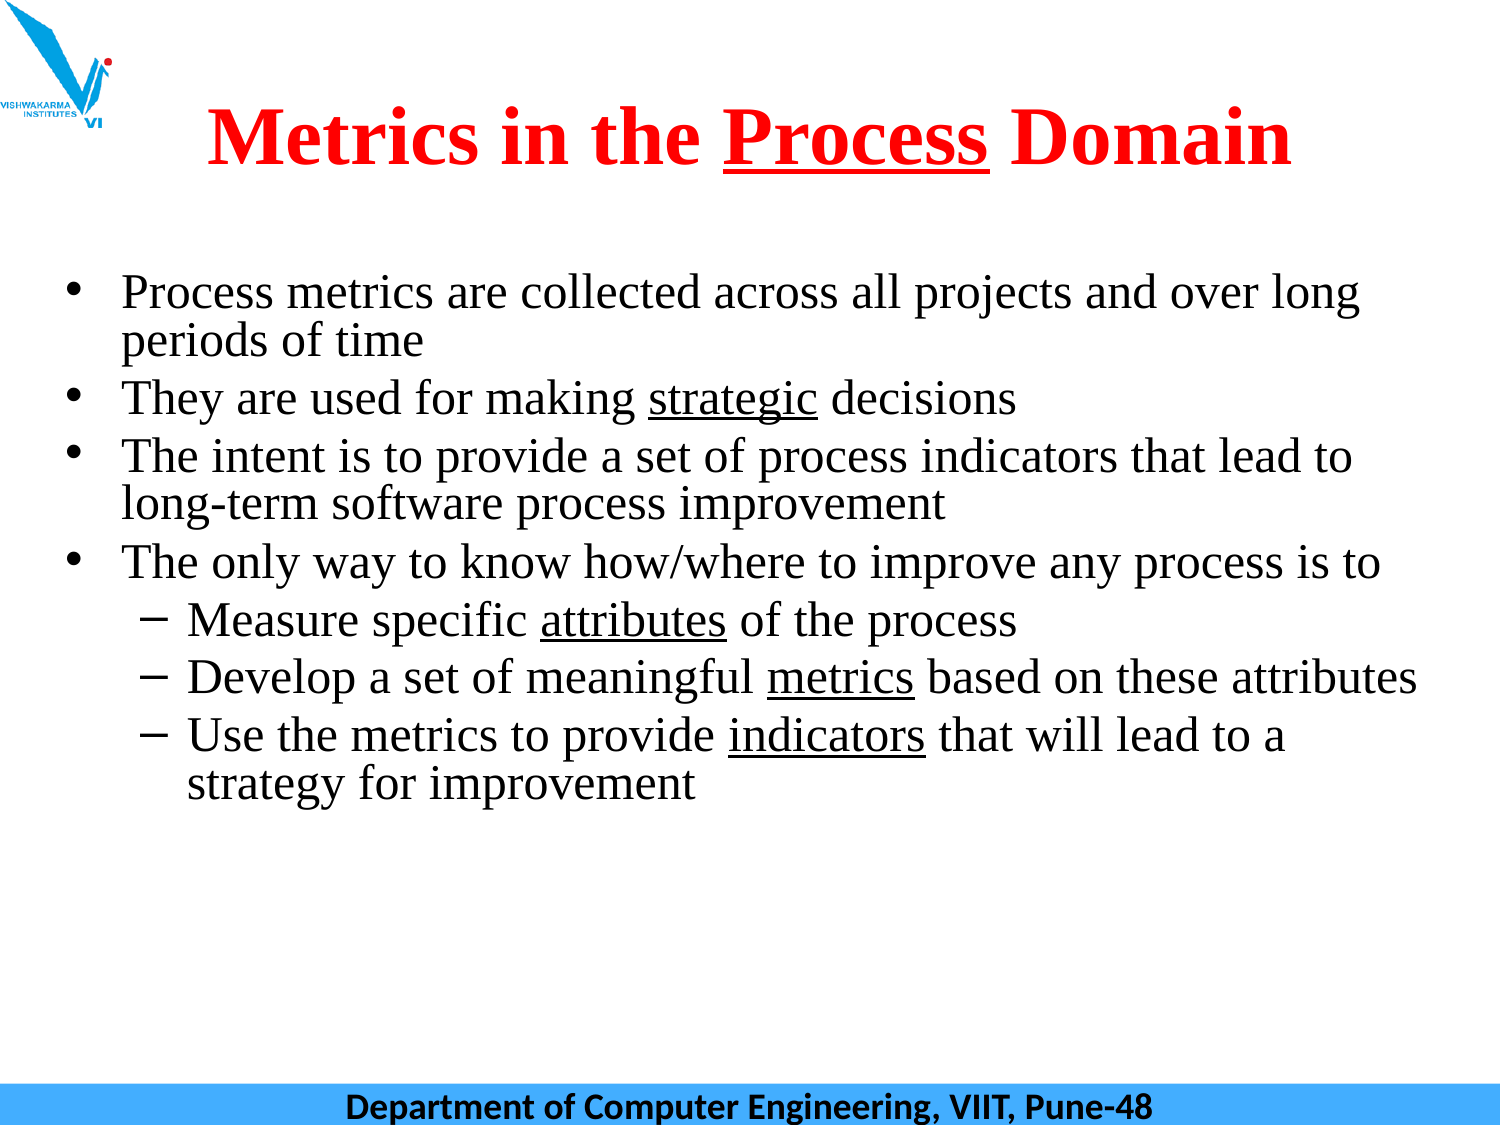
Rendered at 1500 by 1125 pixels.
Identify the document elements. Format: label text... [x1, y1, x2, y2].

text_box Department of Computer Engineering, VIIT, Pune-48 [0, 1082, 1500, 1125]
picture [0, 0, 119, 135]
title Metrics in the Process Domain [112, 37, 1388, 225]
list Process metrics are collected across all projects and over long periods of time They are used for making strategic decisions The intent is to provide a set of process indicators that lead to long-term software process improvement The only way to know how/where to improve any process is to Measure specific attributes of the process Develop a set of meaningful metrics based on these attributes Use the metrics to provide indicators that will lead to a strategy for improvement [50, 262, 1438, 1075]
